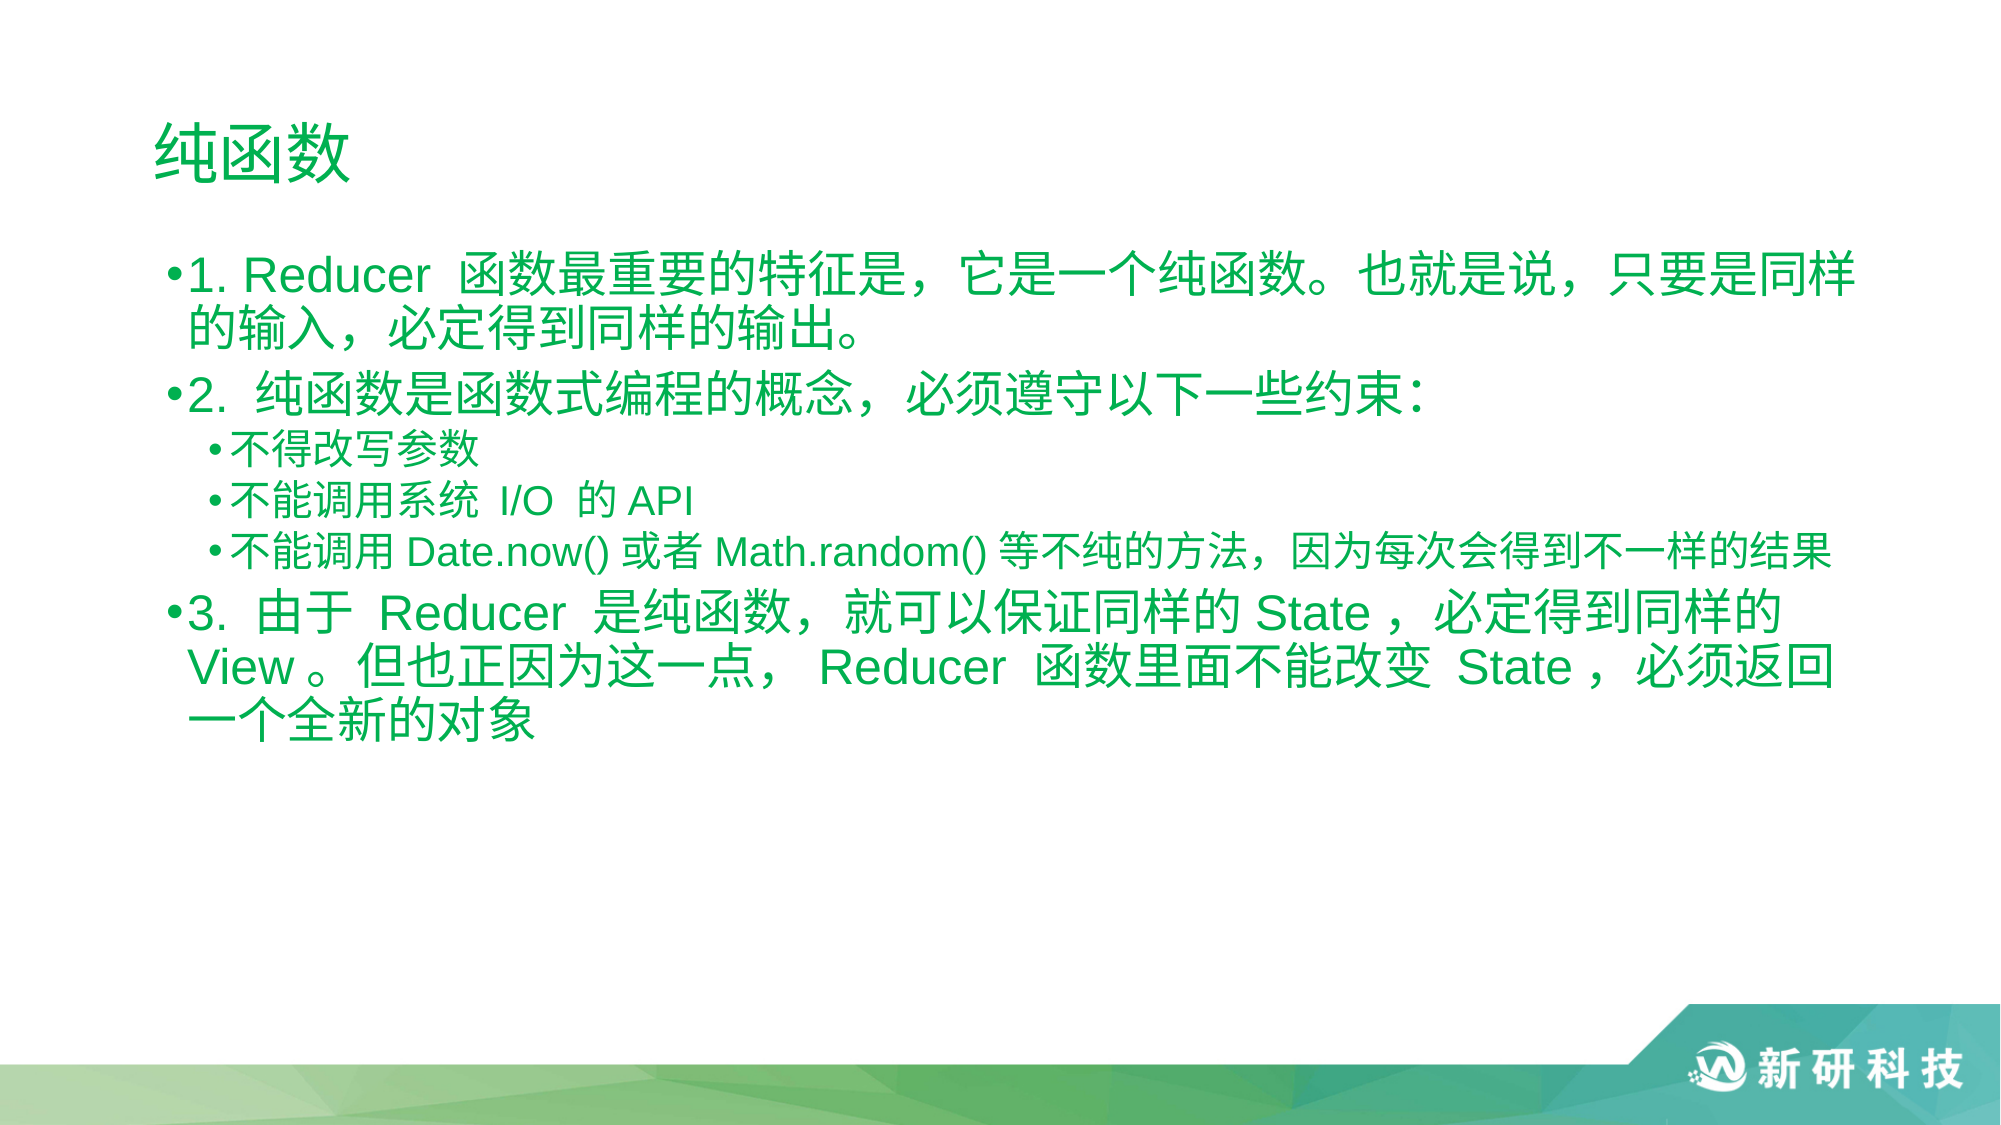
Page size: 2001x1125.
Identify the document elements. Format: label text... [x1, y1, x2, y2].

title 纯函数 [137, 113, 1863, 278]
picture [0, 0, 2001, 1125]
list 1. Reducer 函数最重要的特征是，它是一个纯函数。也就是说，只要是同样的输入，必定得到同样的输出。 2. 纯函数是函数式编程的概念，必须遵守以下一些约束： 不得改写参数 不能调用系统 I/O 的API 不能调用Date.now()或者Math.random()等不纯的方法，因为每次会得到不一样的结果 3. 由于 Reducer 是纯函数，就可以保证同样的State，必定得到同样的 View。但也正因为这一点，Reducer 函数里面不能改变 State，必须返回一个全新的对象 [151, 242, 1877, 956]
